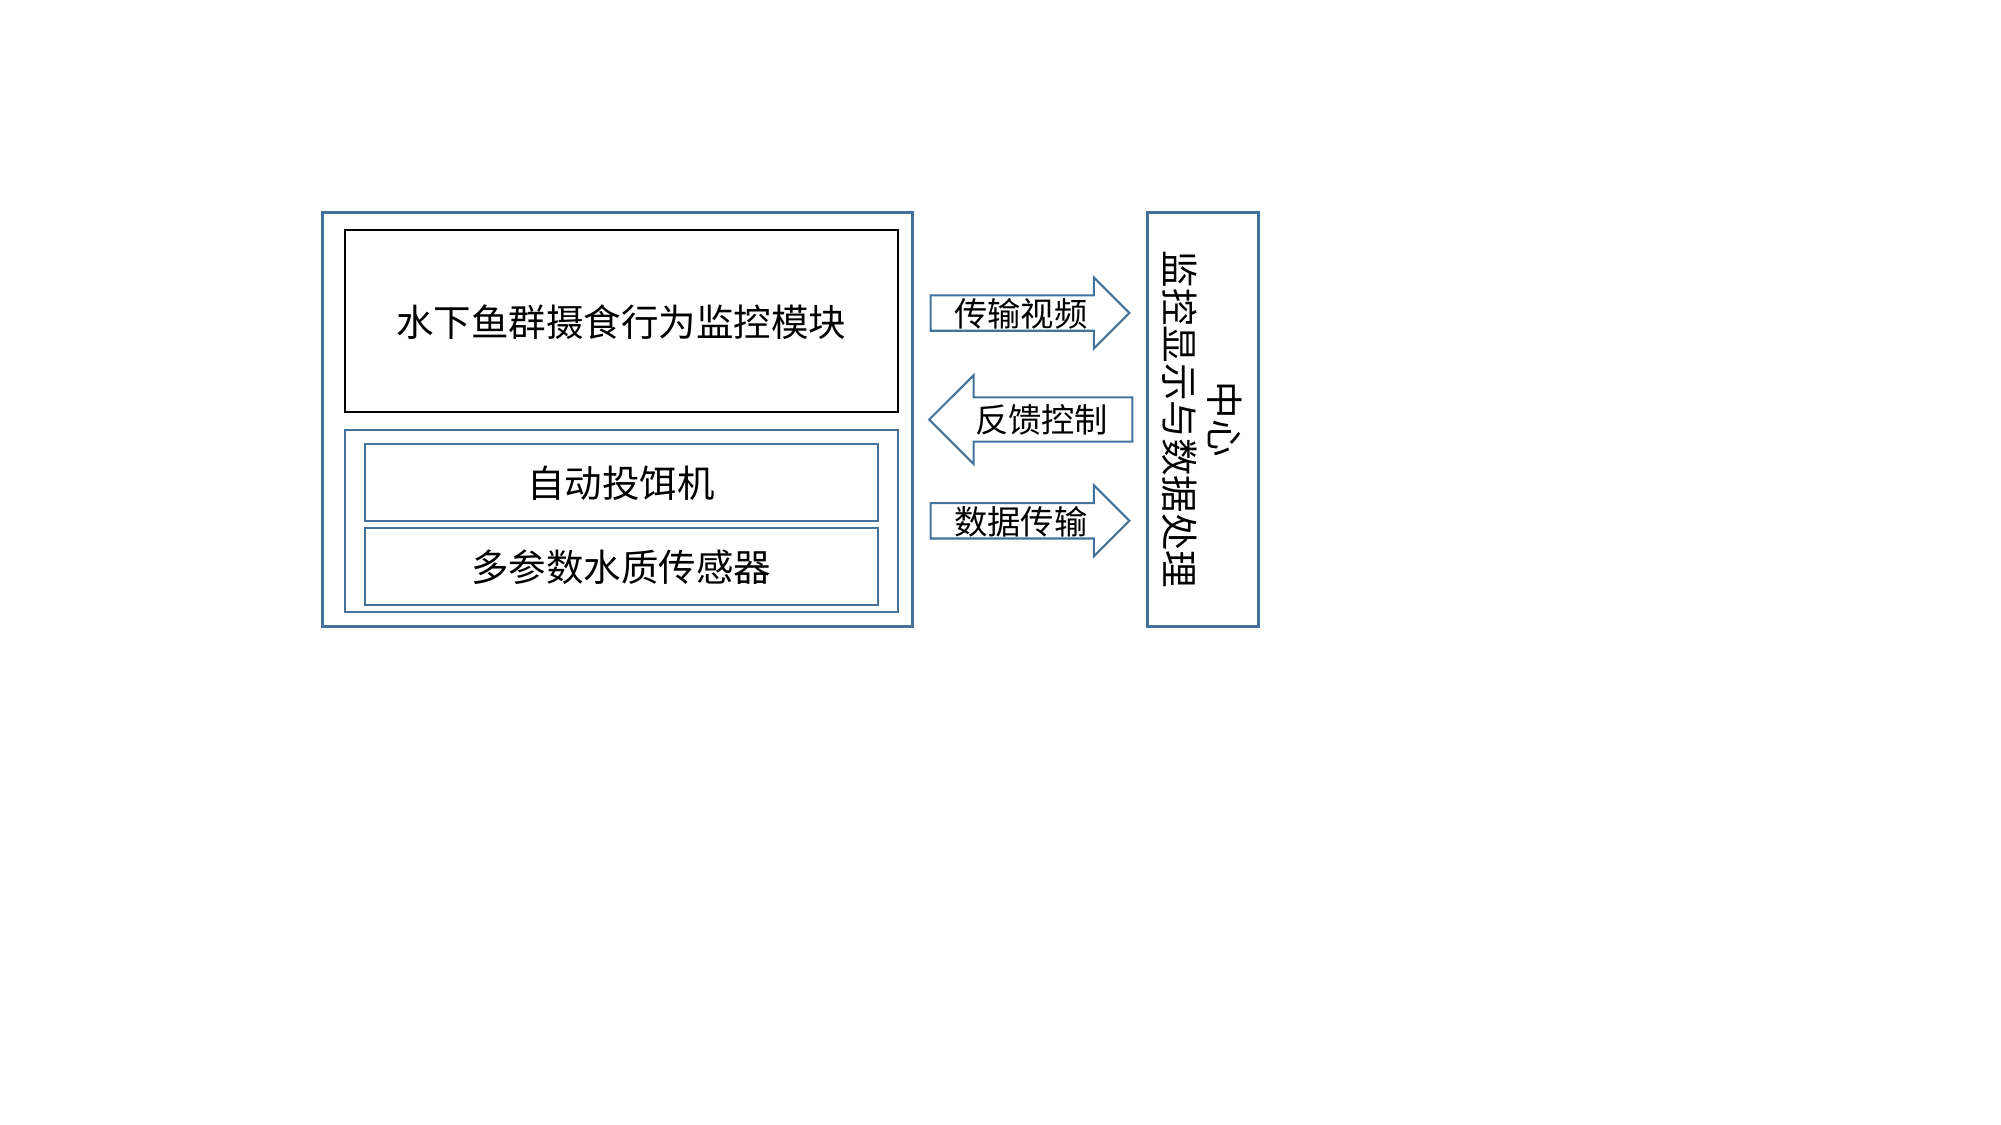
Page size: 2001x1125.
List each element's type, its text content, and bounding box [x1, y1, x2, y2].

text_box 多参数水质传感器 [364, 527, 879, 606]
text_box 水下鱼群摄食行为监控模块 [344, 229, 899, 413]
text_box 自动投饵机 [364, 443, 879, 522]
text_box 中心 监控显示与数据处理 [1146, 212, 1260, 627]
text_box 数据传输 [929, 482, 1131, 559]
text_box [344, 429, 899, 613]
text_box [321, 212, 914, 627]
text_box 传输视频 [929, 275, 1131, 351]
text_box 反馈控制 [927, 372, 1134, 467]
